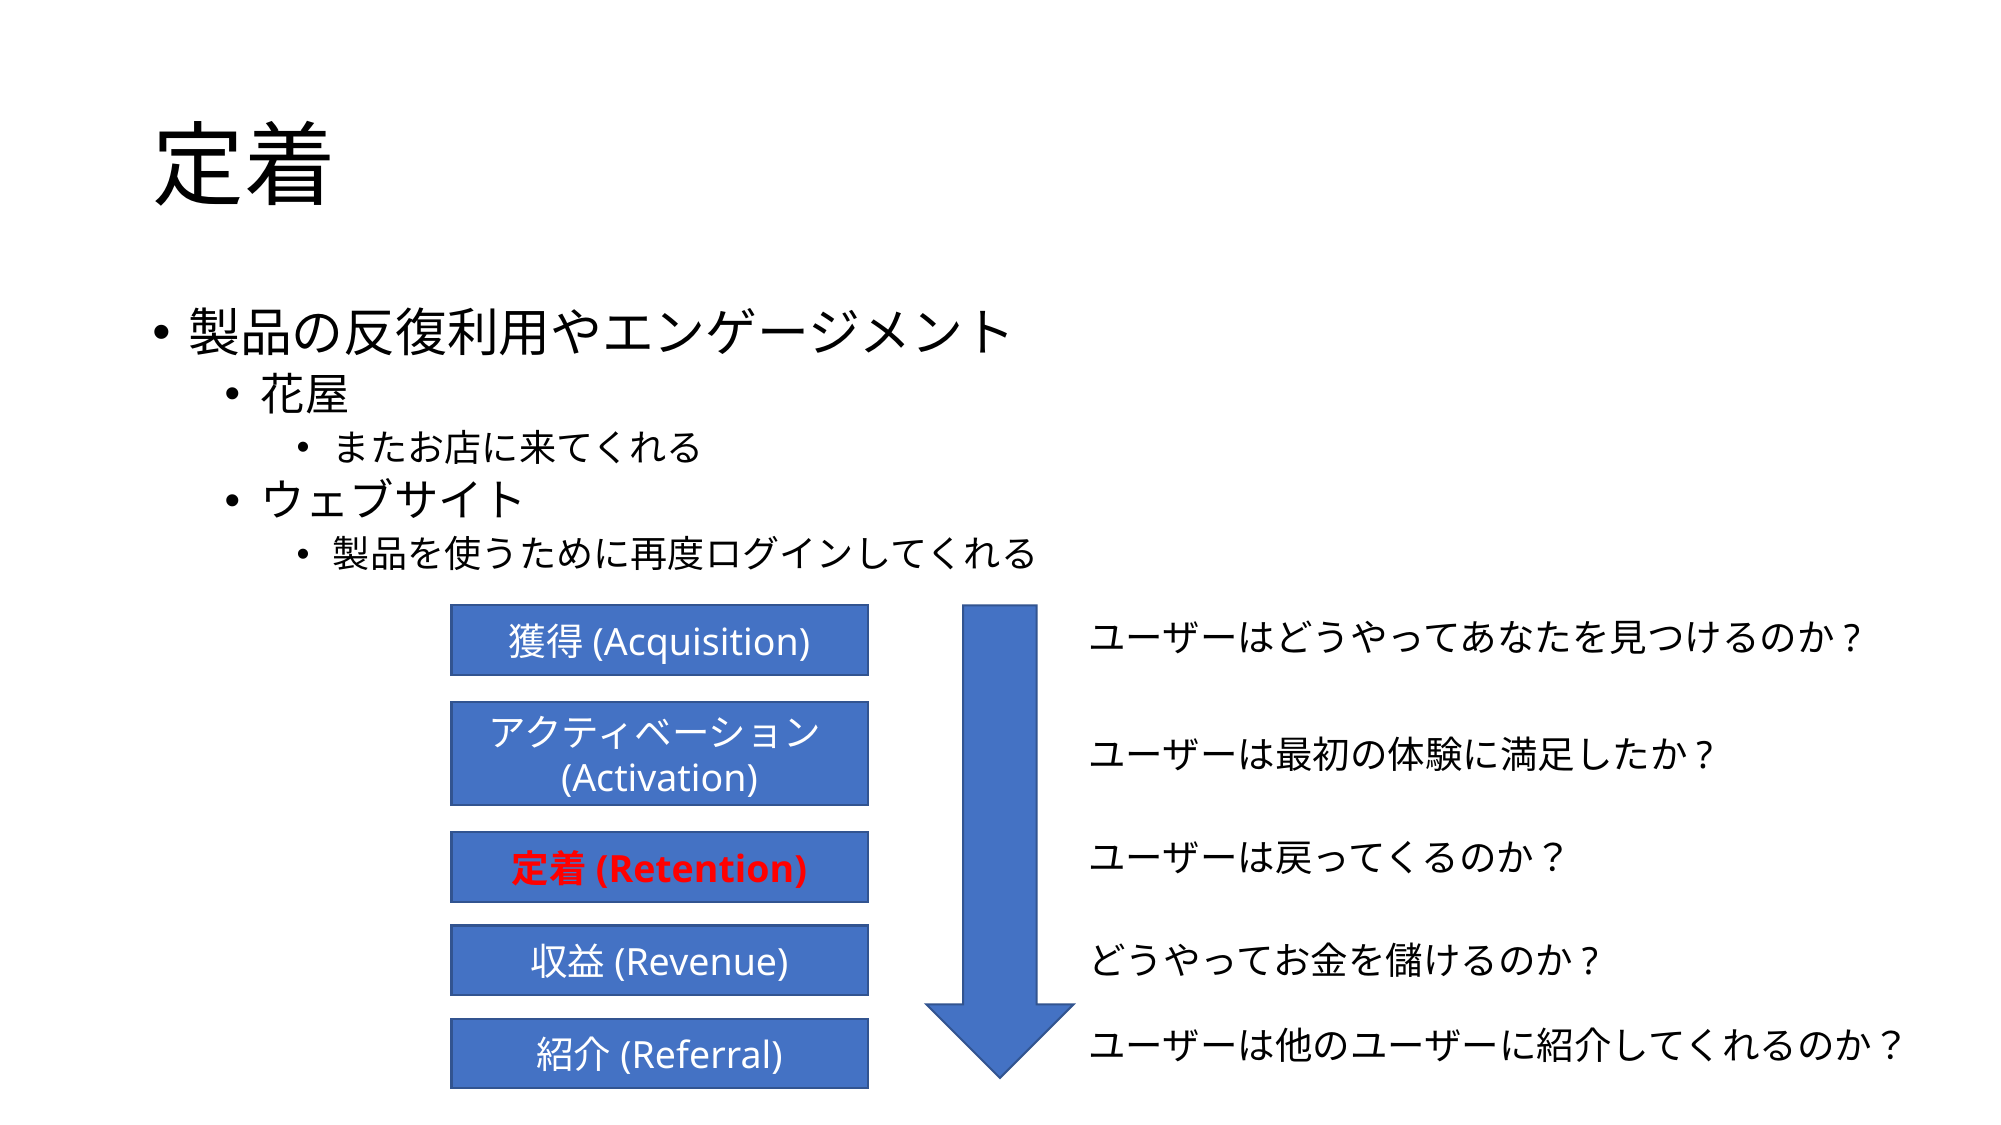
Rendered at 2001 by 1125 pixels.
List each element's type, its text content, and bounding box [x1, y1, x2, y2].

text_box 獲得(Acquisition) [450, 604, 869, 676]
text_box ユーザーは戻ってくるのか？ [1073, 826, 1903, 887]
text_box ユーザーは他のユーザーに紹介してくれるのか？ [1073, 1015, 1975, 1075]
text_box [923, 604, 1076, 1080]
text_box アクティベーション(Activation) [450, 701, 869, 806]
text_box 定着(Retention) [450, 831, 869, 903]
text_box 収益(Revenue) [450, 924, 869, 996]
text_box ユーザーはどうやってあなたを見つけるのか? [1073, 606, 1903, 667]
list 製品の反復利用やエンゲージメント 花屋 またお店に来てくれる ウェブサイト 製品を使うために再度ログインしてくれる [137, 299, 1863, 584]
text_box 紹介(Referral) [450, 1018, 869, 1089]
text_box ユーザーは最初の体験に満足したか? [1073, 723, 1903, 784]
title 定着 [137, 59, 1863, 278]
text_box どうやってお金を儲けるのか? [1073, 929, 1903, 990]
